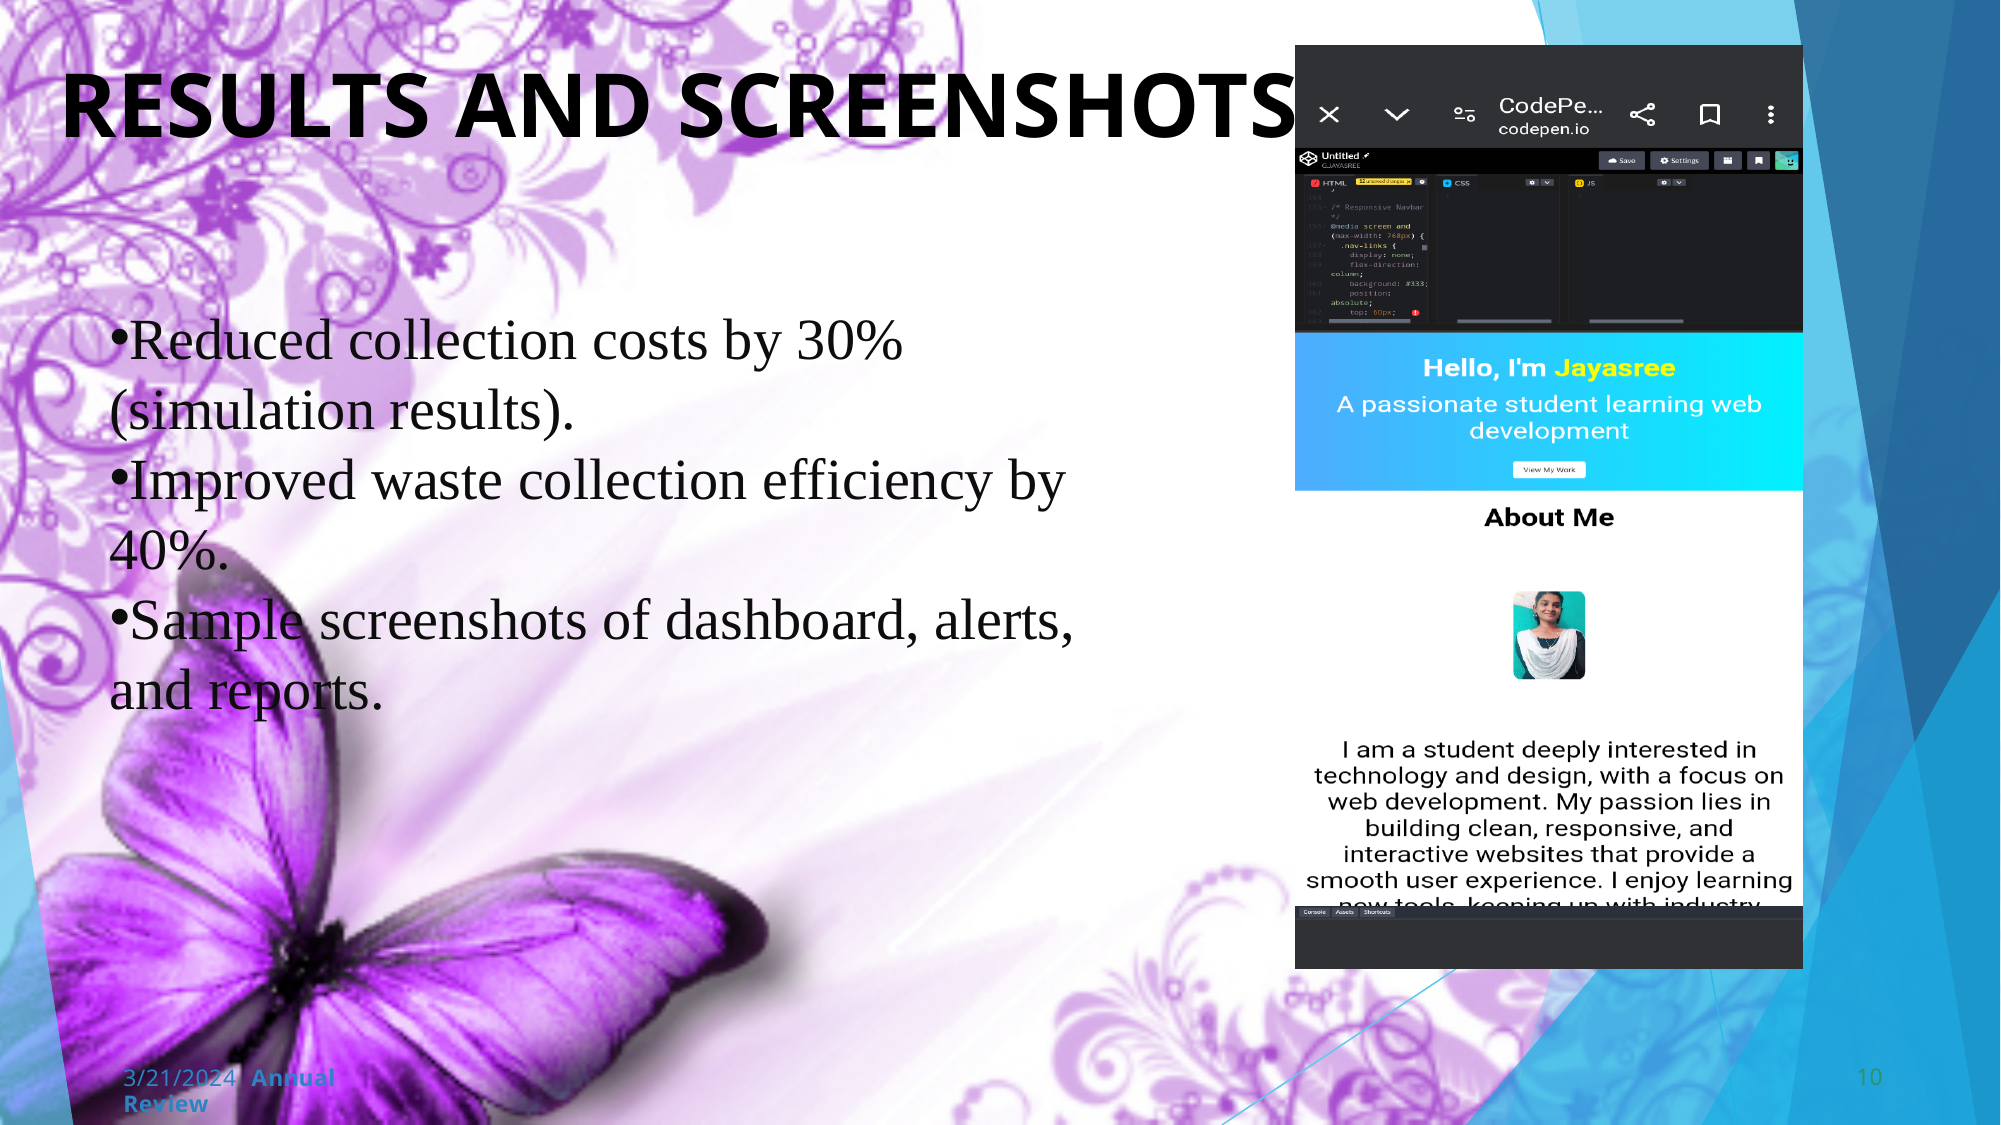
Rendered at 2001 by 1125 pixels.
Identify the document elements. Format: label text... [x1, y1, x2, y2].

picture [0, 0, 1803, 1125]
text_box Reduced collection costs by 30% (simulation results). Improved waste collection efficiency by 40%. Sample screenshots of dashboard, alerts, and reports. [94, 223, 1125, 729]
text_box 10 [1849, 1061, 1888, 1095]
text_box 3/21/2024 Annual Review [123, 1063, 415, 1118]
title RESULTS AND SCREENSHOTS: [56, 45, 1294, 237]
